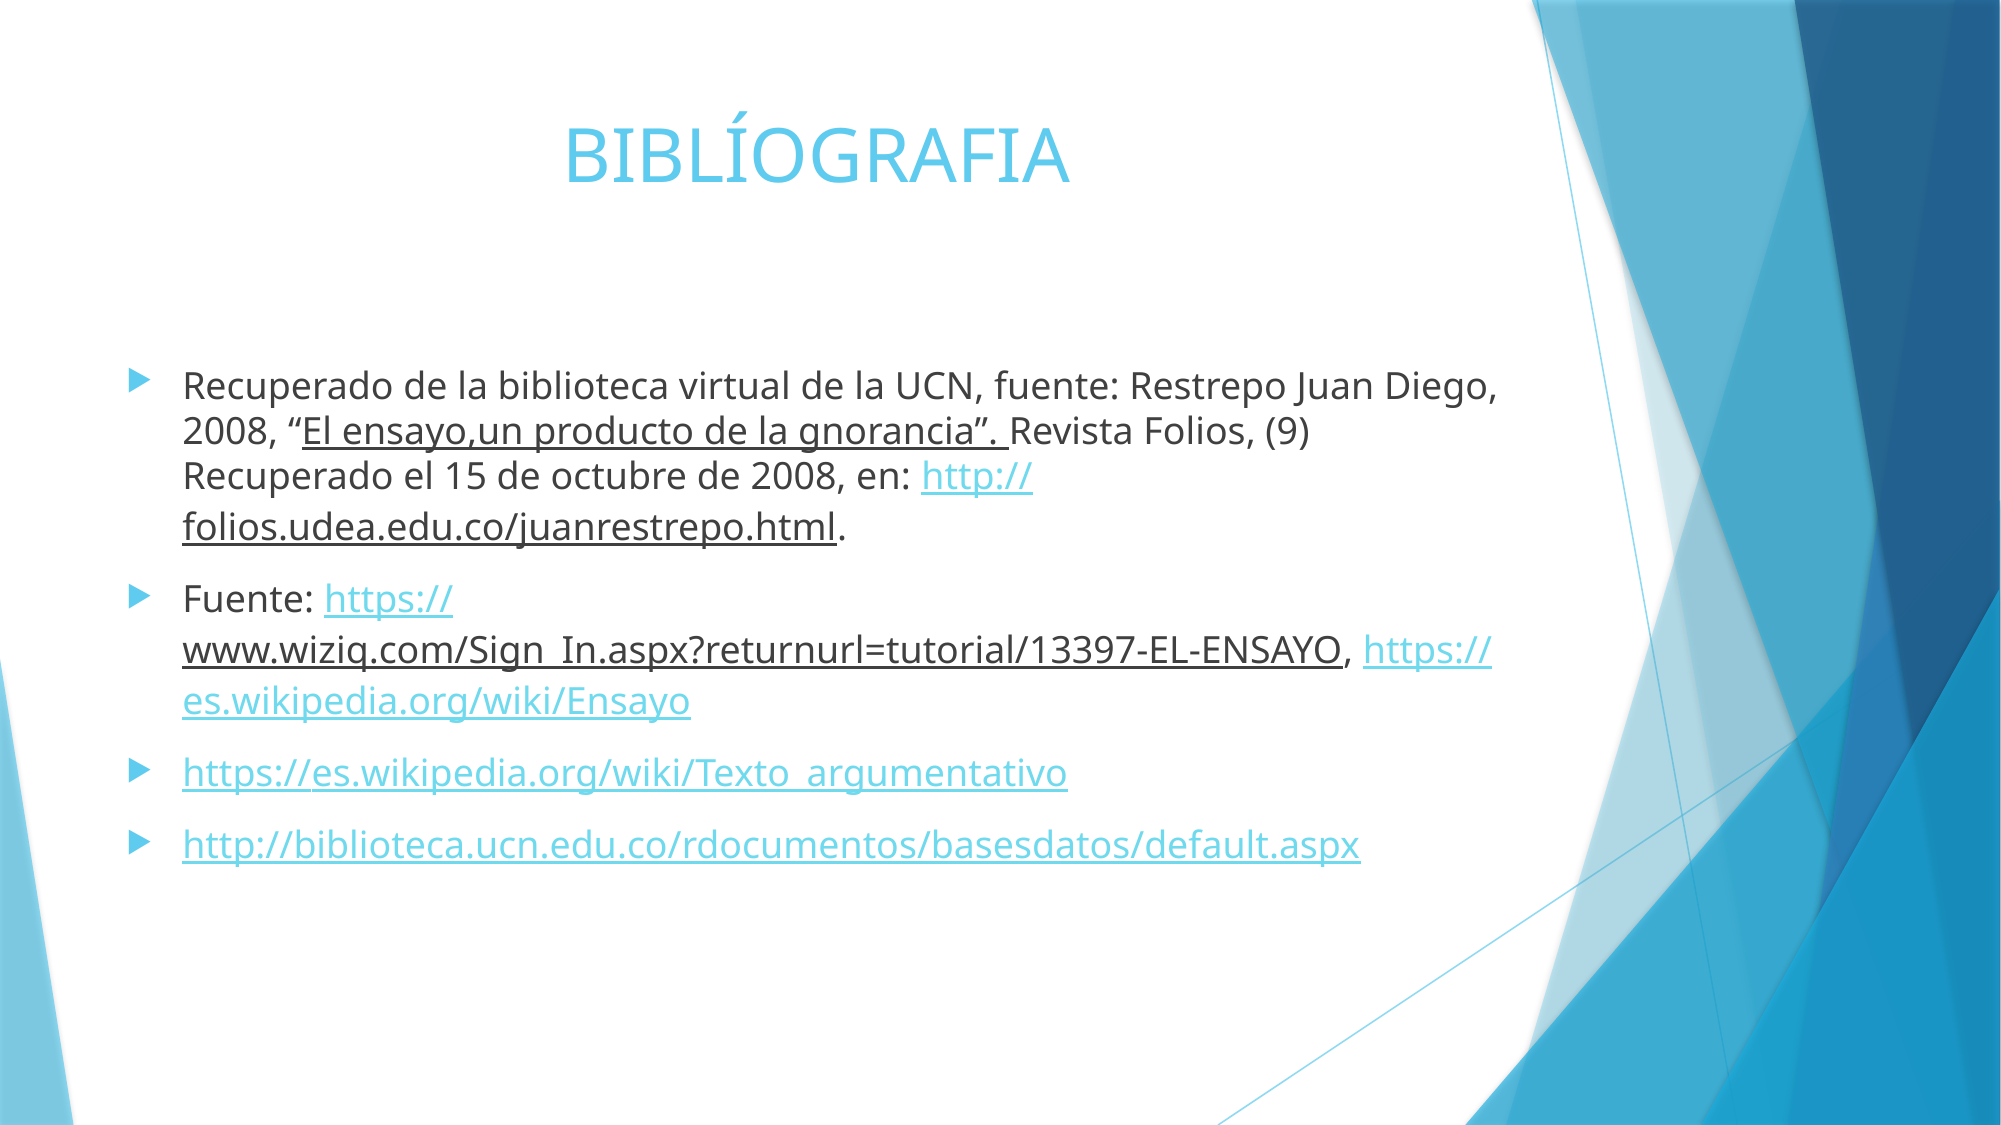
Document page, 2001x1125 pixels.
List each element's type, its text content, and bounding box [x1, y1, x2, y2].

list Recuperado de la biblioteca virtual de la UCN, fuente: Restrepo Juan Diego, 2008, “El ensayo,un producto de la gnorancia”. Revista Folios, (9) Recuperado el 15 de octubre de 2008, en: http://folios.udea.edu.co/juanrestrepo.html. Fuente: https://www.wiziq.com/Sign_In.aspx?returnurl=tutorial/13397-EL-ENSAYO, https://es.wikipedia.org/wiki/Ensayo https://es.wikipedia.org/wiki/Texto_argumentativo http://biblioteca.ucn.edu.co/rdocumentos/basesdatos/default.aspx [111, 354, 1522, 992]
title BIBLÍOGRAFIA [111, 99, 1522, 317]
